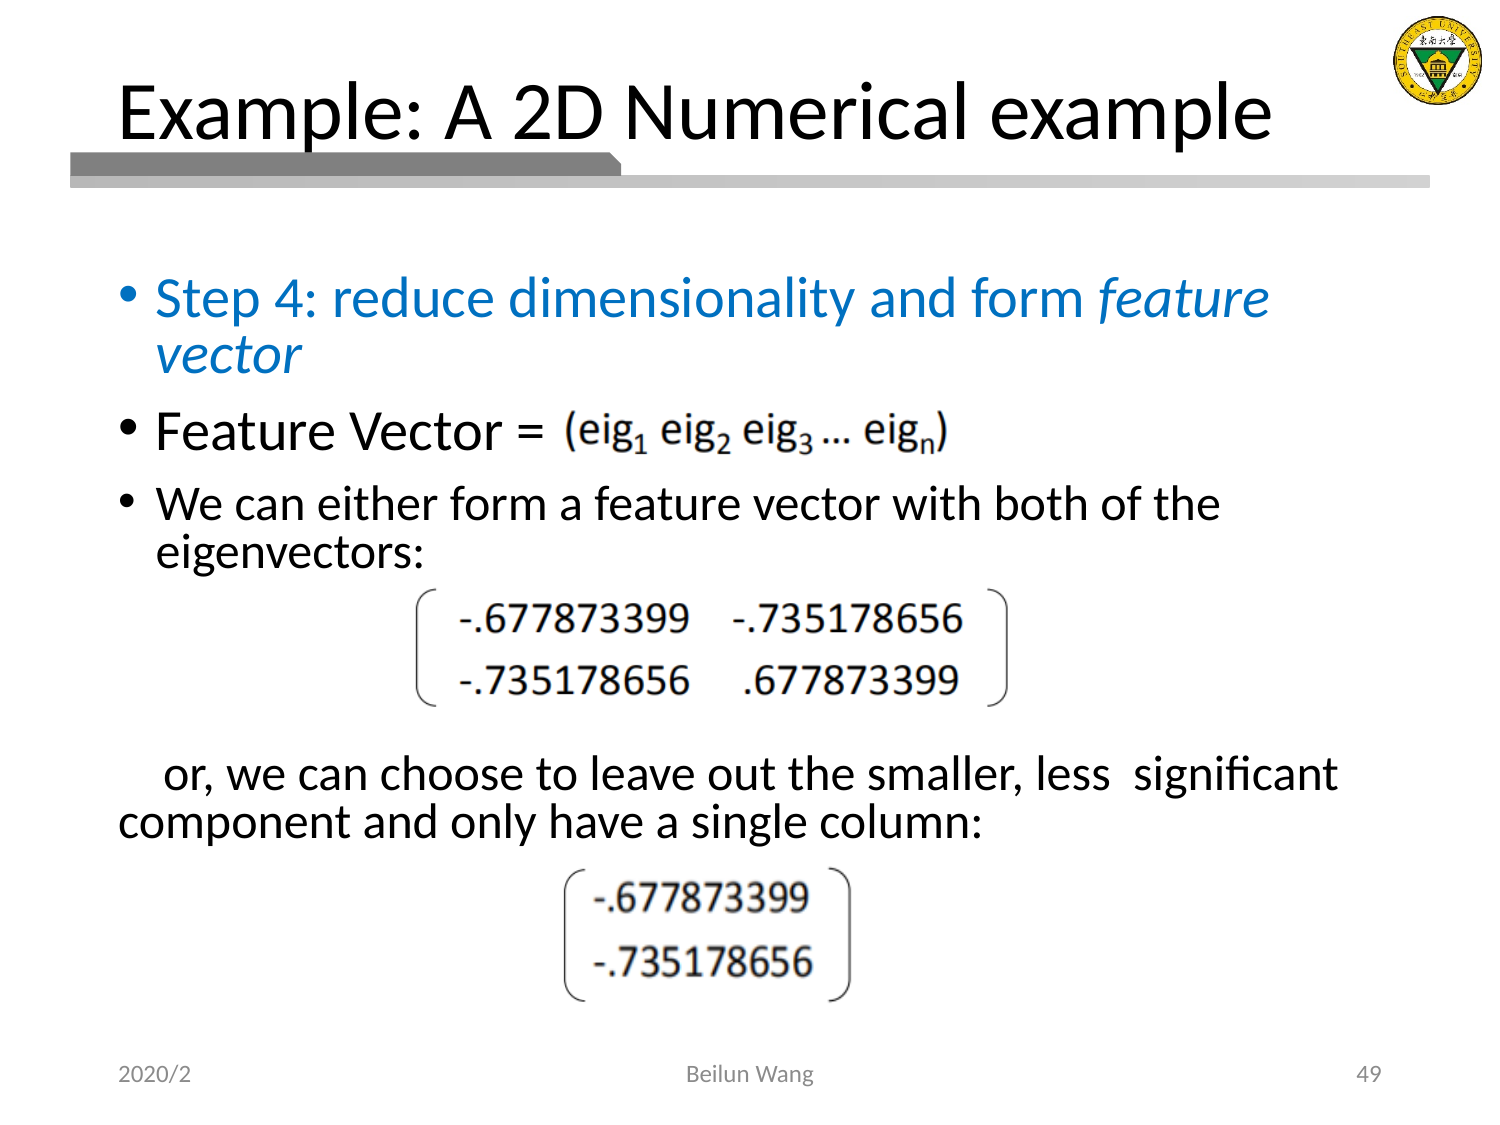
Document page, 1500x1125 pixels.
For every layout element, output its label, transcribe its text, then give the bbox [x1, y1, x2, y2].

slide_number 49 [1059, 1042, 1397, 1103]
picture [411, 578, 1053, 722]
slide_number 2020/2 [103, 1042, 441, 1103]
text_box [559, 859, 860, 1014]
footer Beilun Wang [496, 1042, 1004, 1103]
picture [561, 400, 974, 470]
list Step 4: reduce dimensionality and form feature vector Feature Vector = We can either form a feature vector with both of the eigenvectors: or, we can choose to leave out the smaller, less significant component and only have a single column: [103, 264, 1397, 1014]
title Example: A 2D Numerical example [103, 59, 1361, 156]
picture [1393, 16, 1482, 105]
